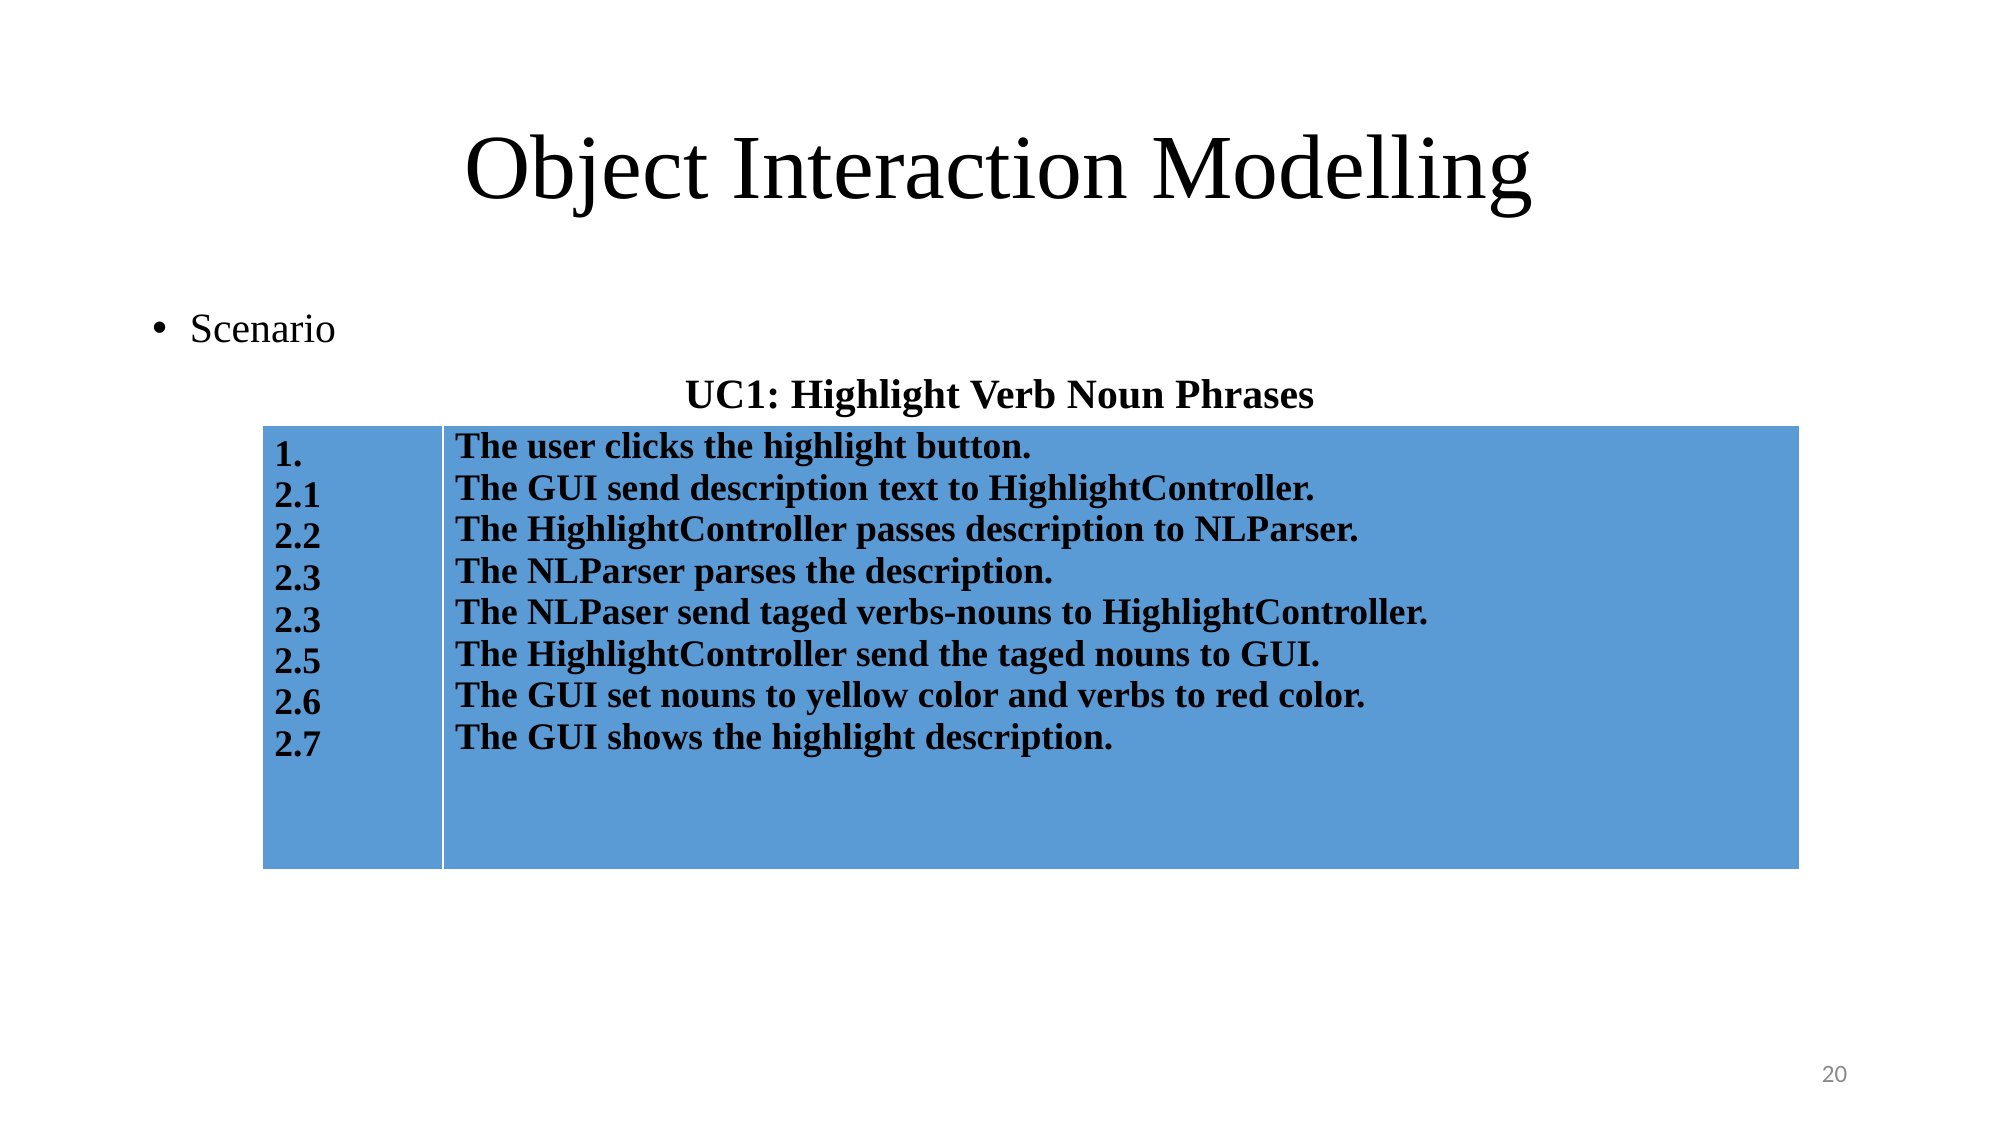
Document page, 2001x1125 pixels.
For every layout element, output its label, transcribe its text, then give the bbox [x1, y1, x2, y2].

slide_number 20 [1412, 1042, 1863, 1103]
list Scenario UC1: Highlight Verb Noun Phrases [137, 299, 1863, 1014]
title Object Interaction Modelling [137, 59, 1863, 278]
table_header 1. 2.1 2.2 2.3 2.3 2.5 2.6 2.7 [263, 426, 442, 869]
table_header The user clicks the highlight button. The GUI send description text to HighlightController. The HighlightController passes description to NLParser. The NLParser parses the description. The NLPaser send taged verbs-nouns to HighlightController. The HighlightController send the taged nouns to GUI. The GUI set nouns to yellow color and verbs to red color. The GUI shows the highlight description. [444, 426, 1799, 869]
